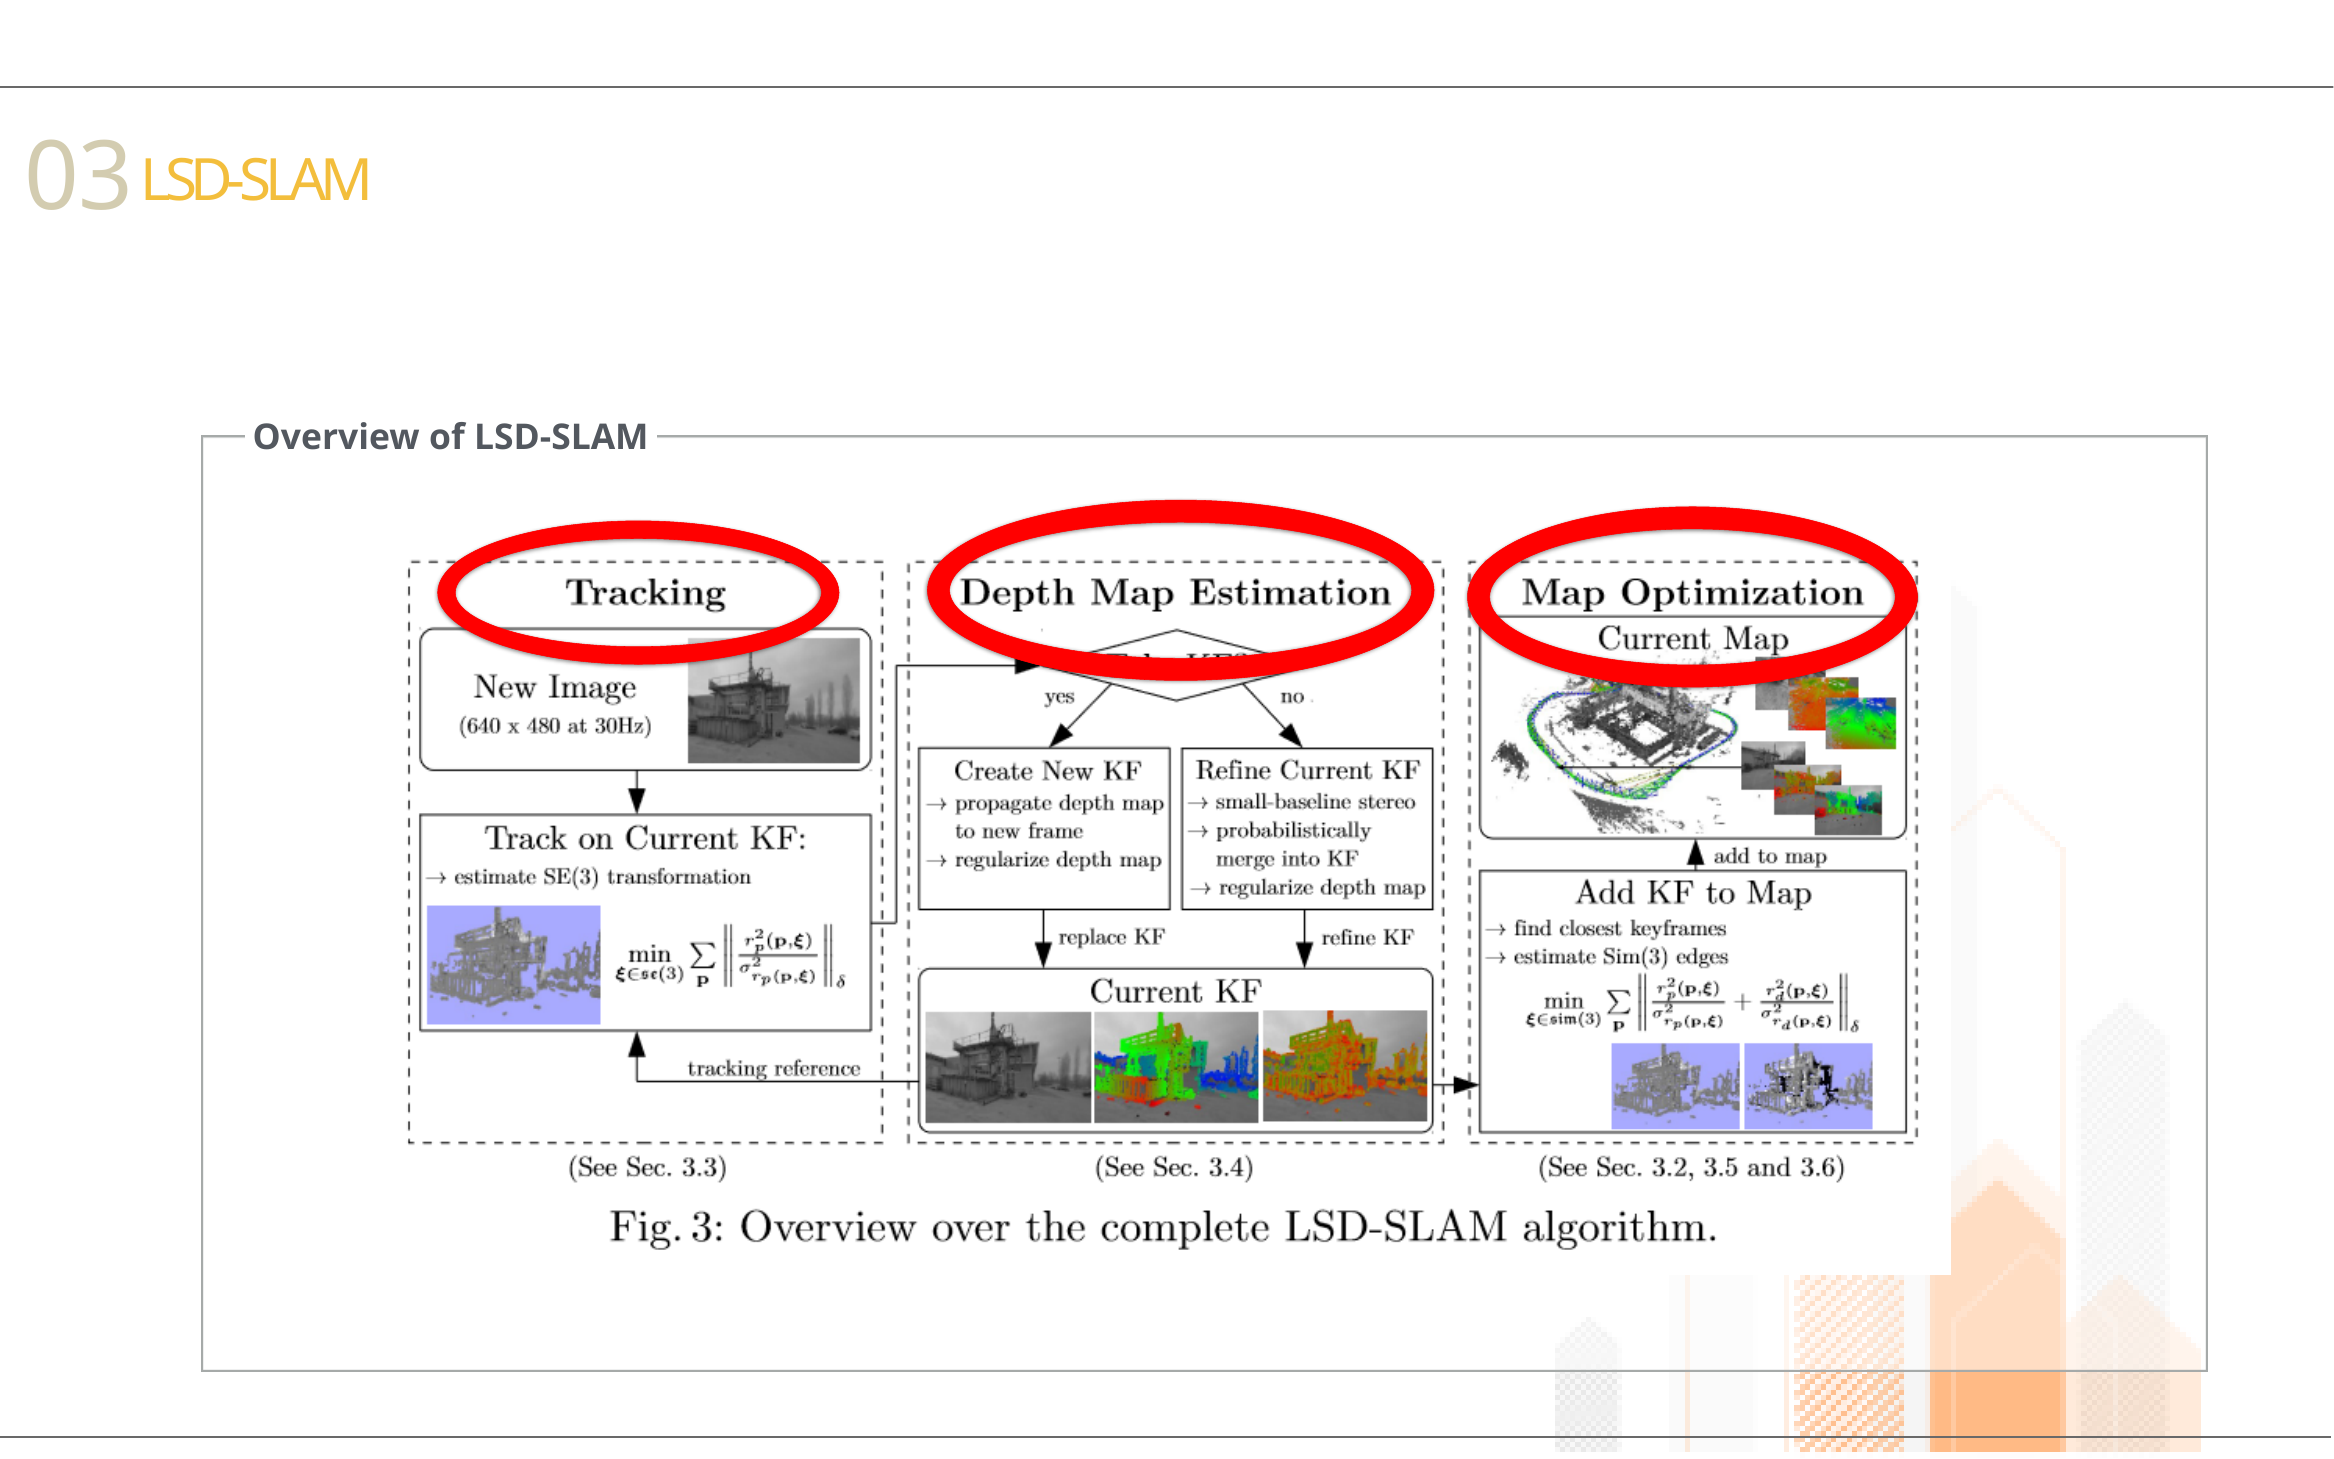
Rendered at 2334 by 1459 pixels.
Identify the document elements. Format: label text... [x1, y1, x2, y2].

text_box Overview of LSD-SLAM [245, 406, 657, 464]
text_box LSD-SLAM [142, 134, 381, 220]
text_box [202, 436, 2207, 1371]
text_box [1000, 500, 1362, 527]
picture [381, 532, 2207, 1458]
text_box [557, 520, 720, 527]
text_box 03 [16, 105, 142, 236]
text_box [1550, 506, 1835, 527]
